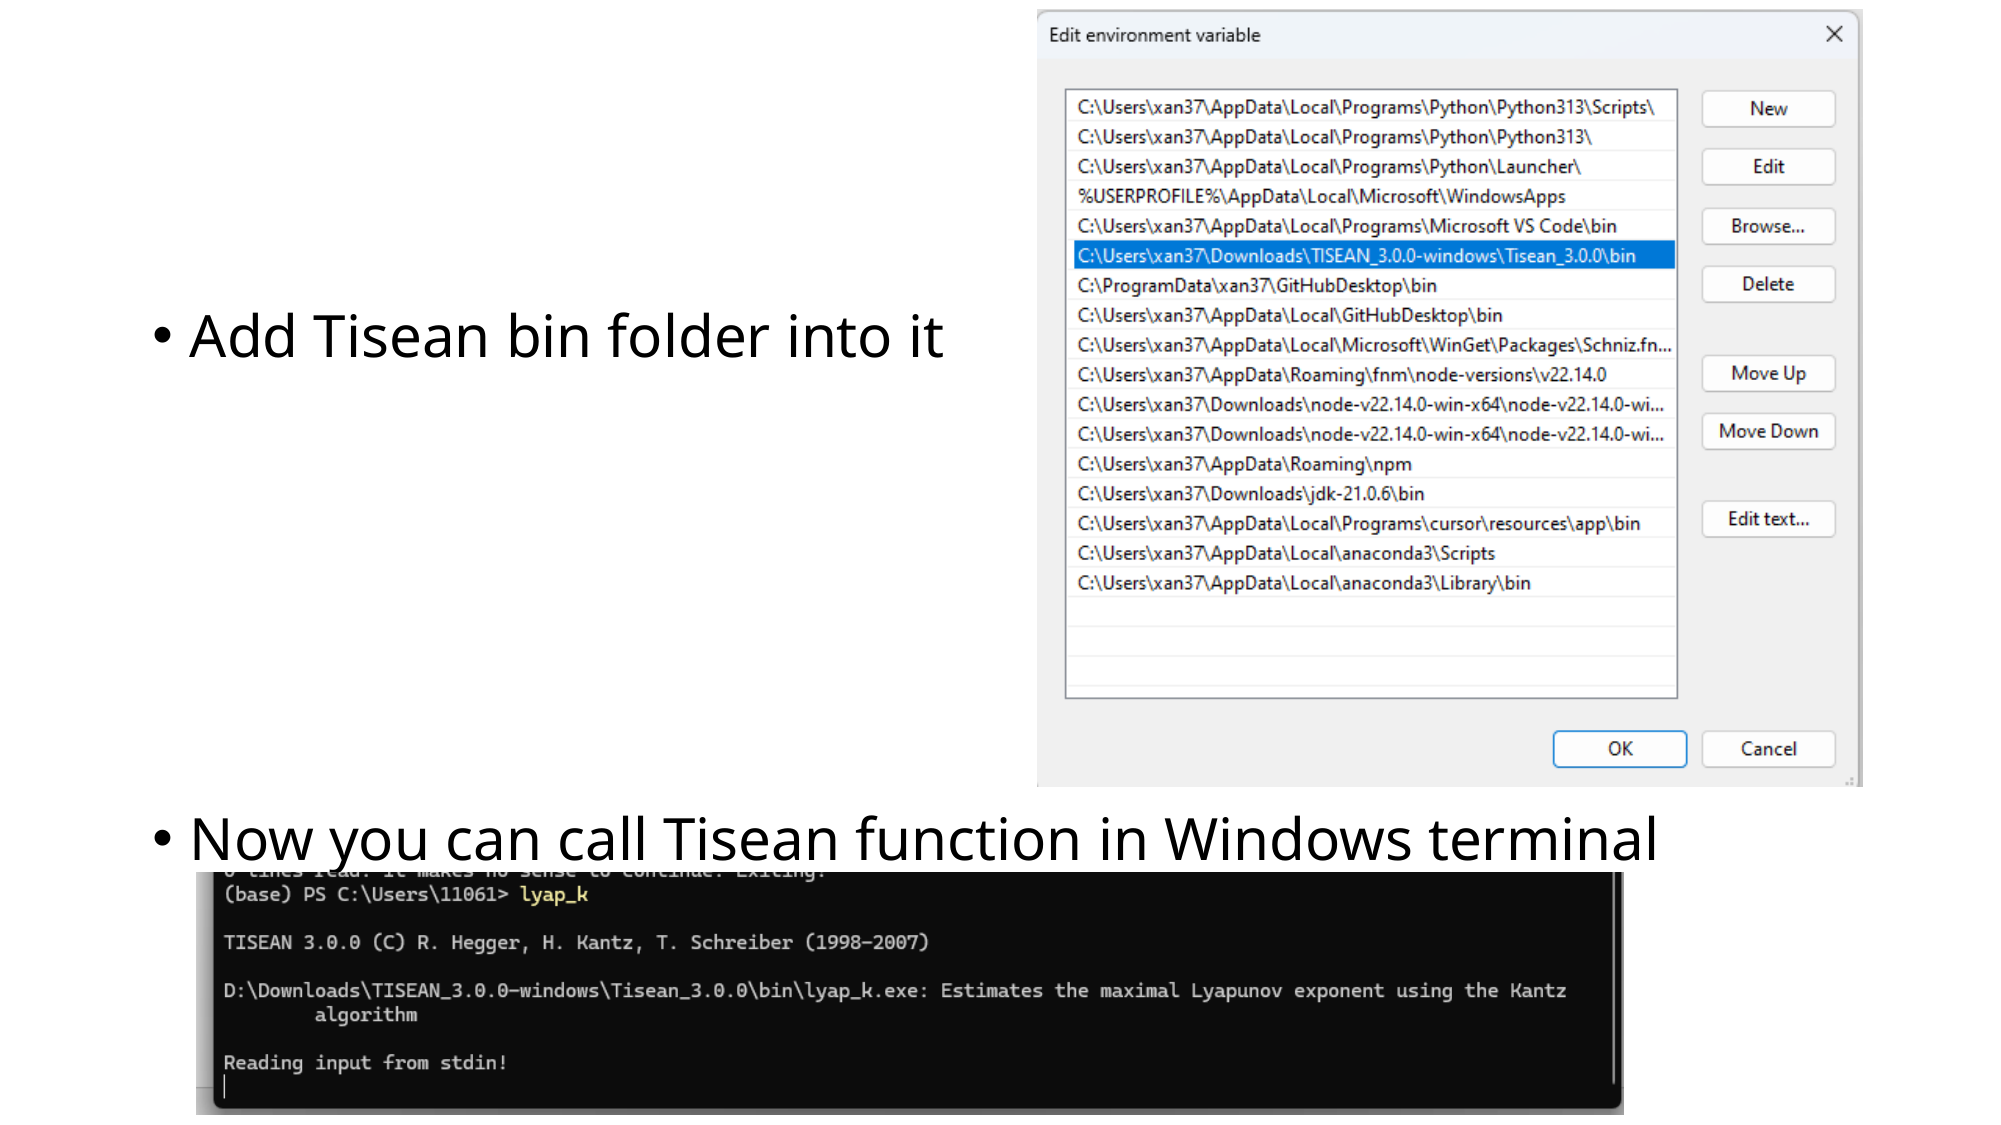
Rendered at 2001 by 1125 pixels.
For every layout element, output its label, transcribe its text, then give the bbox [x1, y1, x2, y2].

picture [195, 871, 1624, 1116]
list Add Tisean bin folder into it Now you can call Tisean function in Windows terminal [137, 299, 1863, 1014]
picture [1036, 9, 1863, 788]
